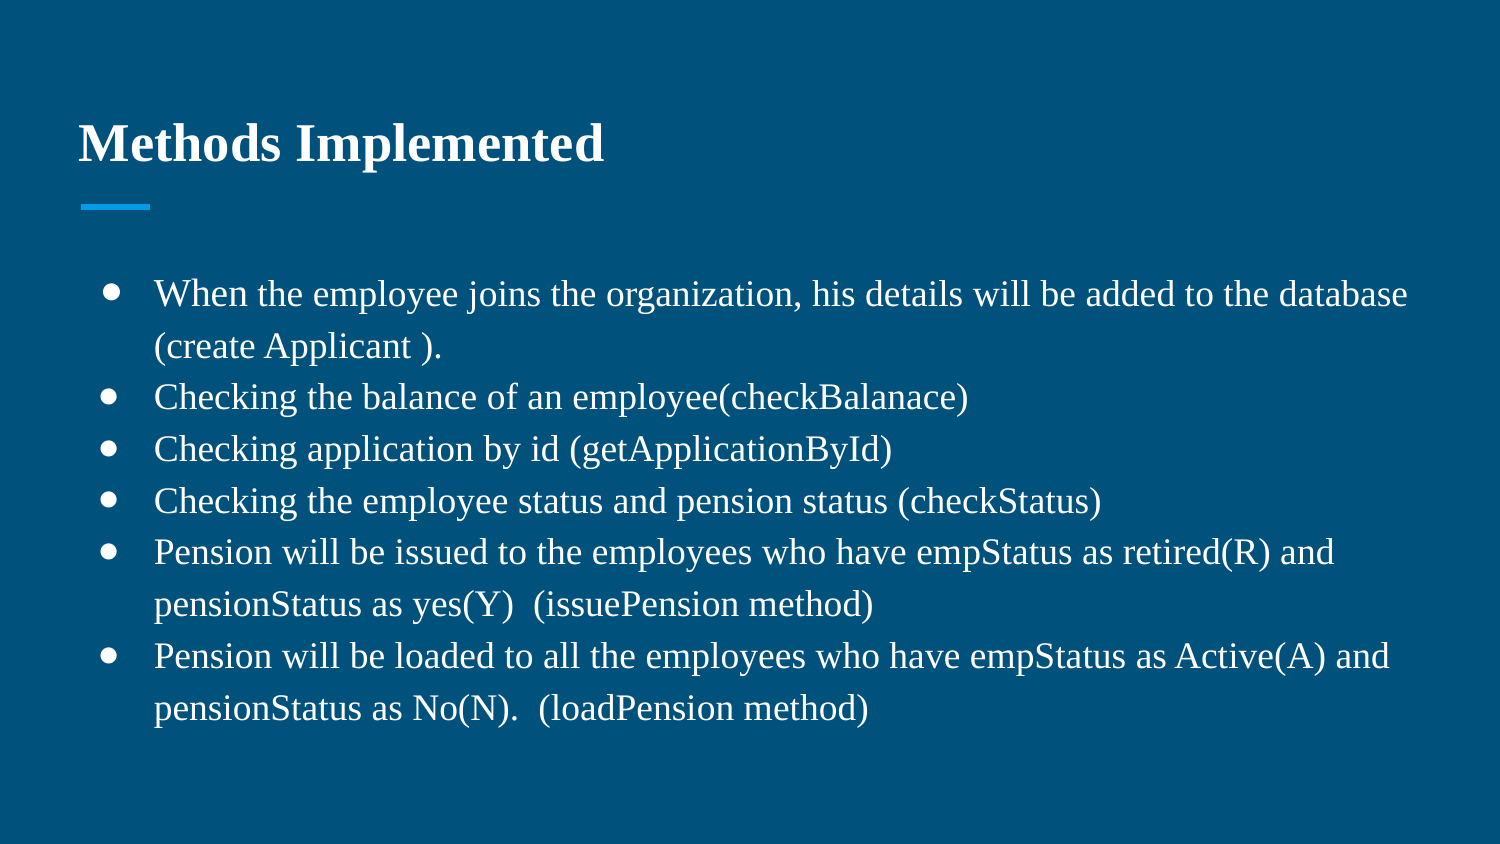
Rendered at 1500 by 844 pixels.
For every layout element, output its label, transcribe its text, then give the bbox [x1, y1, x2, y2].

title Methods Implemented [63, 75, 1437, 188]
list When the employee joins the organization, his details will be added to the database (create Applicant ). Checking the balance of an employee(checkBalanace) Checking application by id (getApplicationById) Checking the employee status and pension status (checkStatus) Pension will be issued to the employees who have empStatus as retired(R) and pensionStatus as yes(Y) (issuePension method) Pension will be loaded to all the employees who have empStatus as Active(A) and pensionStatus as No(N). (loadPension method) [63, 244, 1437, 750]
